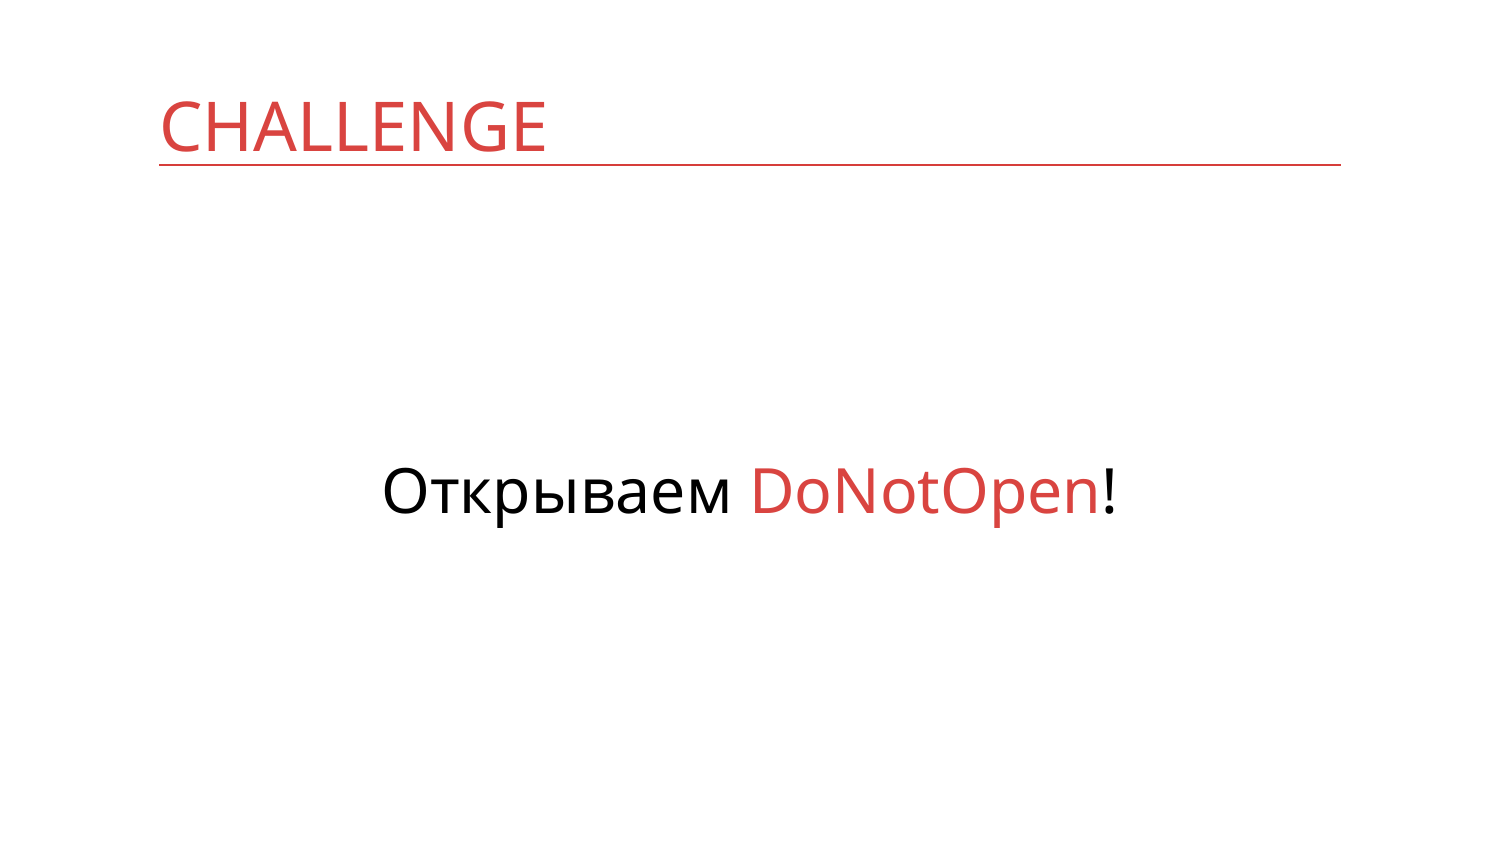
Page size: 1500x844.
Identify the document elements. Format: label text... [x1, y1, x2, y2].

title CHALLENGE [158, 67, 1342, 166]
list Открываем DoNotOpen! [158, 199, 1342, 777]
